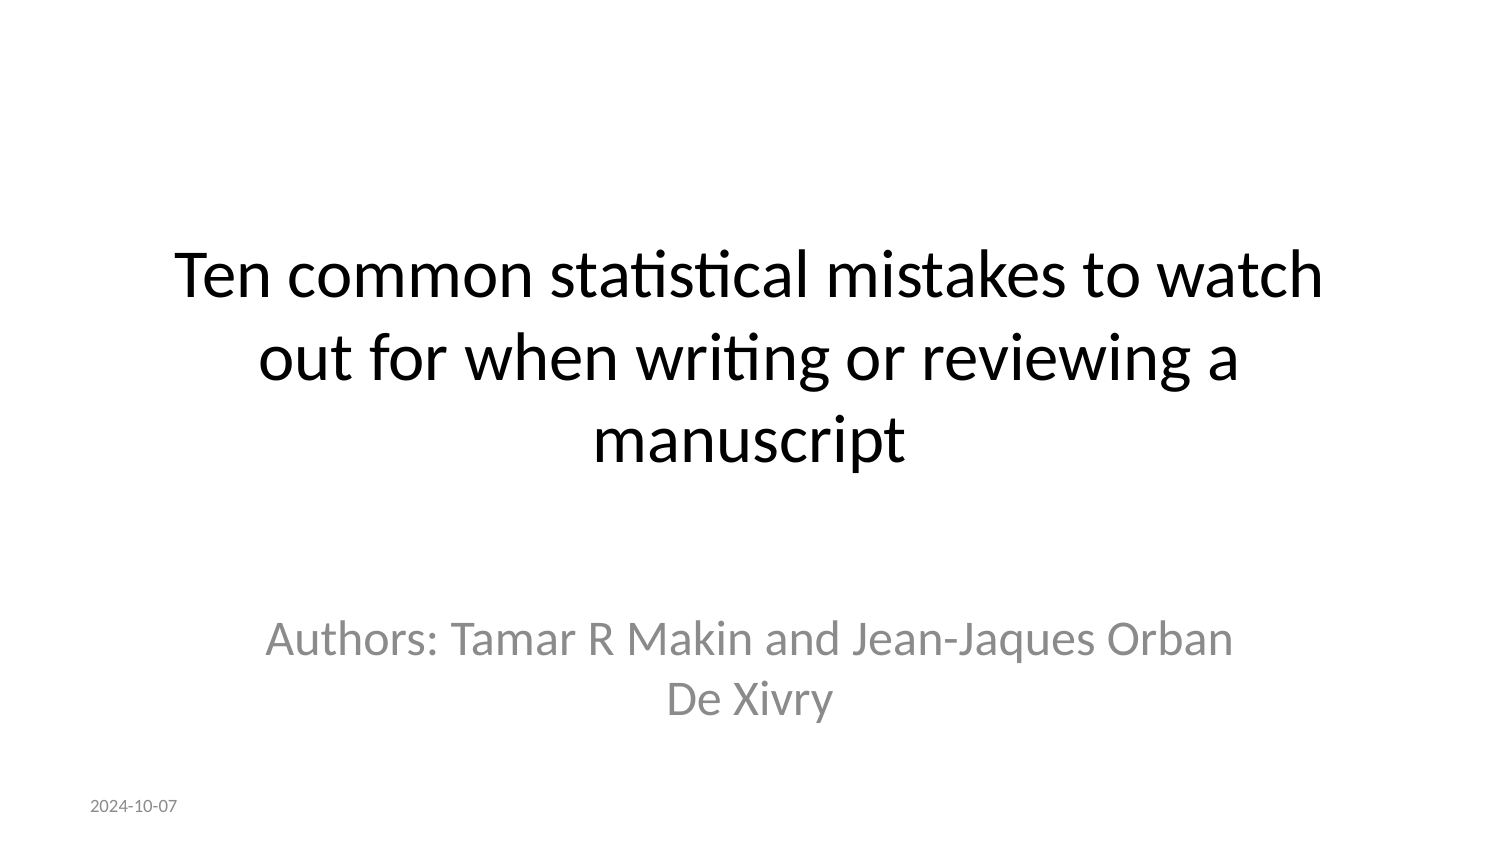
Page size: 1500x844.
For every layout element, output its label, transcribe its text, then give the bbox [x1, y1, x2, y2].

subtitle Authors: Tamar R Makin and Jean-Jaques Orban De Xivry [225, 478, 1275, 694]
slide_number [75, 782, 425, 827]
title Ten common statistical mistakes to watch out for when writing or reviewing a manuscript [112, 262, 1388, 443]
